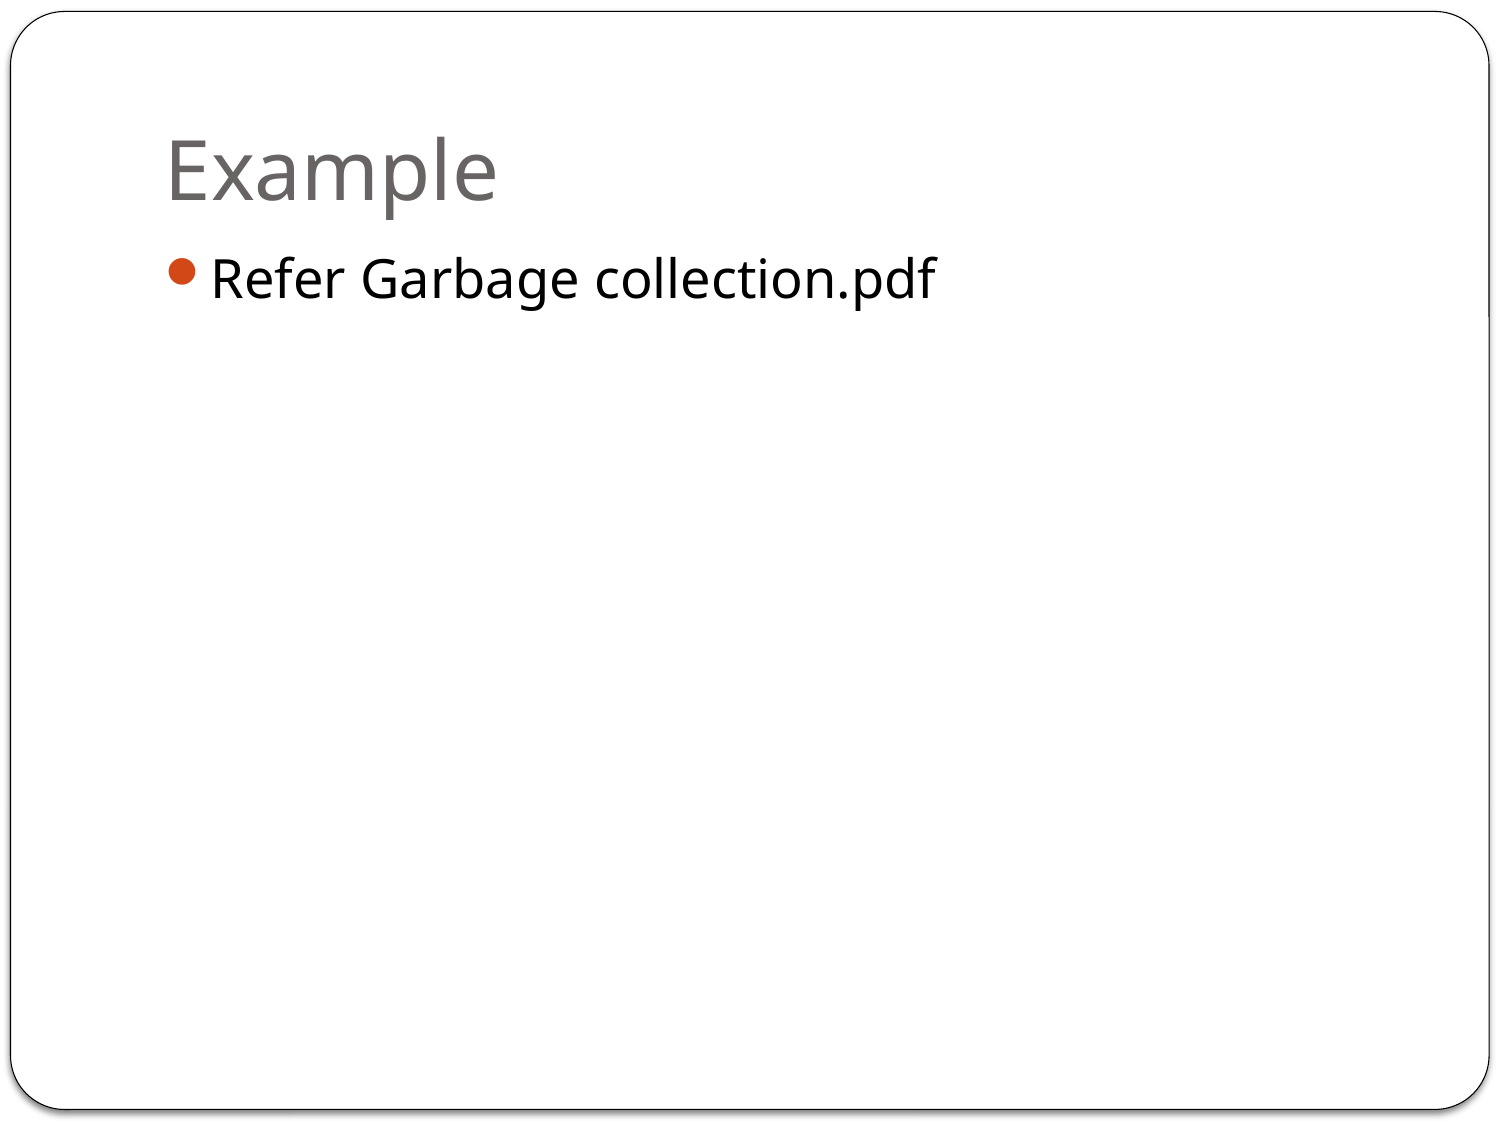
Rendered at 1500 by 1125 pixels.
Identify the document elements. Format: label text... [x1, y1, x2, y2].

title Example [150, 45, 1425, 233]
list Refer Garbage collection.pdf [150, 237, 1425, 988]
